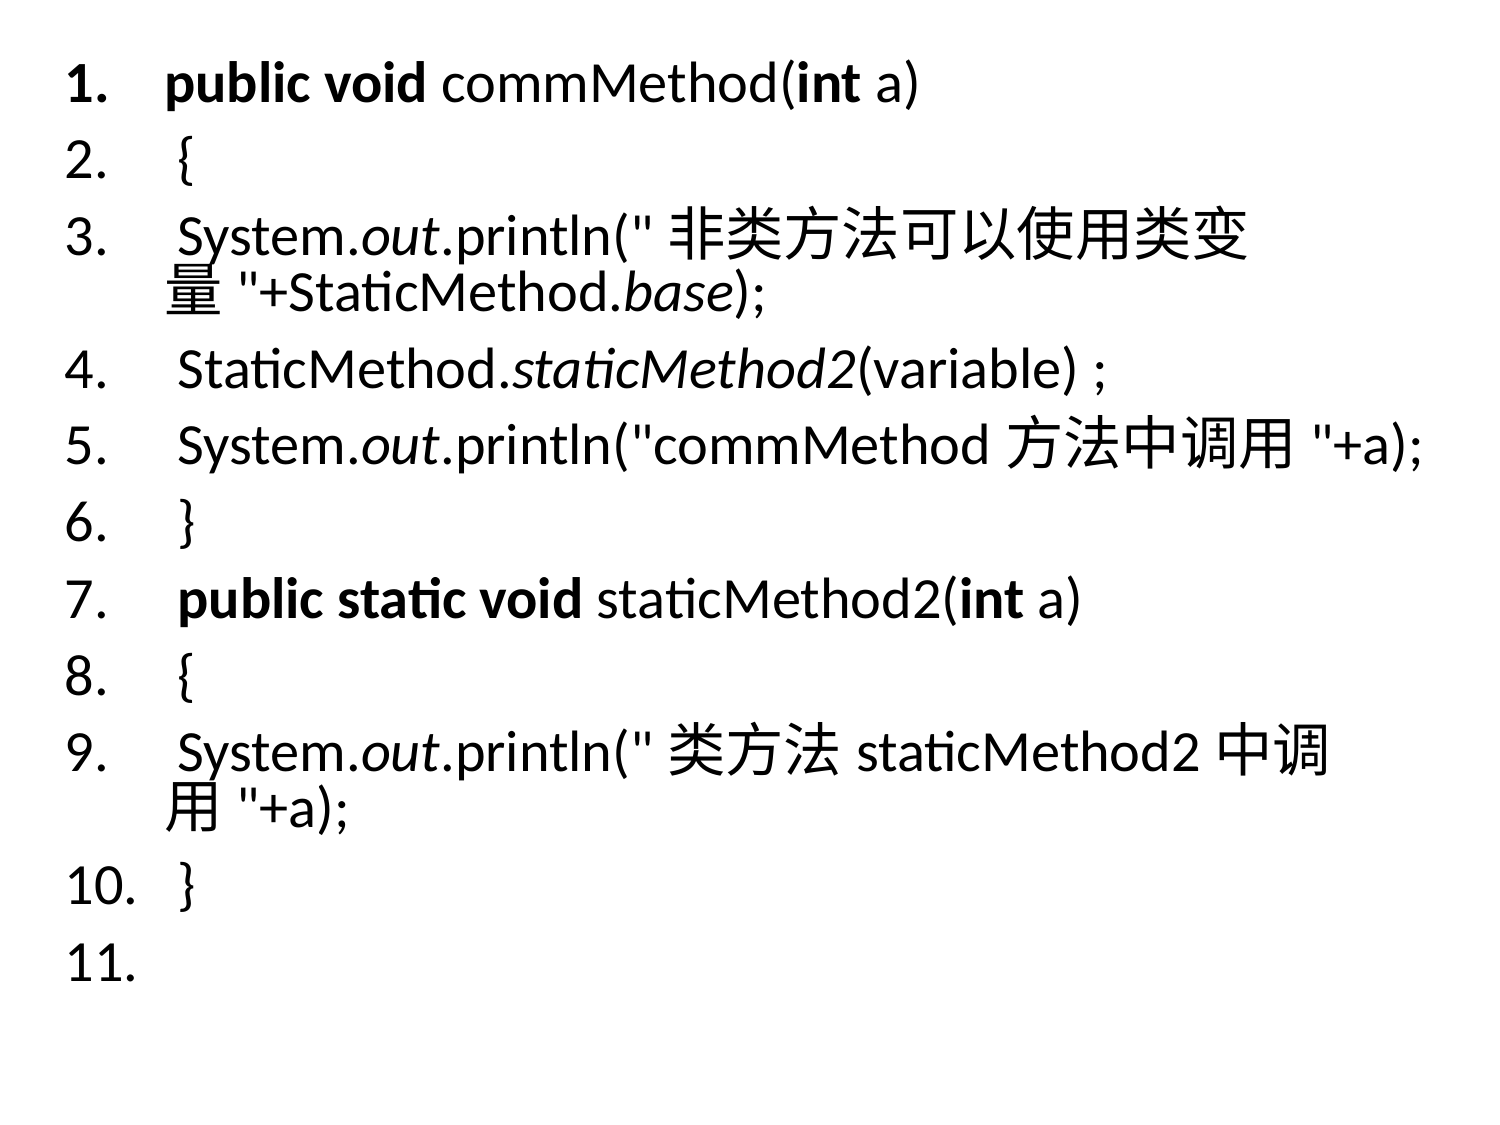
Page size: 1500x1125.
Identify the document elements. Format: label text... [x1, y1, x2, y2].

list public void commMethod(int a) { System.out.println("非类方法可以使用类变量"+StaticMethod.base); StaticMethod.staticMethod2(variable) ; System.out.println("commMethod方法中调用"+a); } public static void staticMethod2(int a) { System.out.println("类方法staticMethod2中调用"+a); } [49, 50, 1451, 1001]
